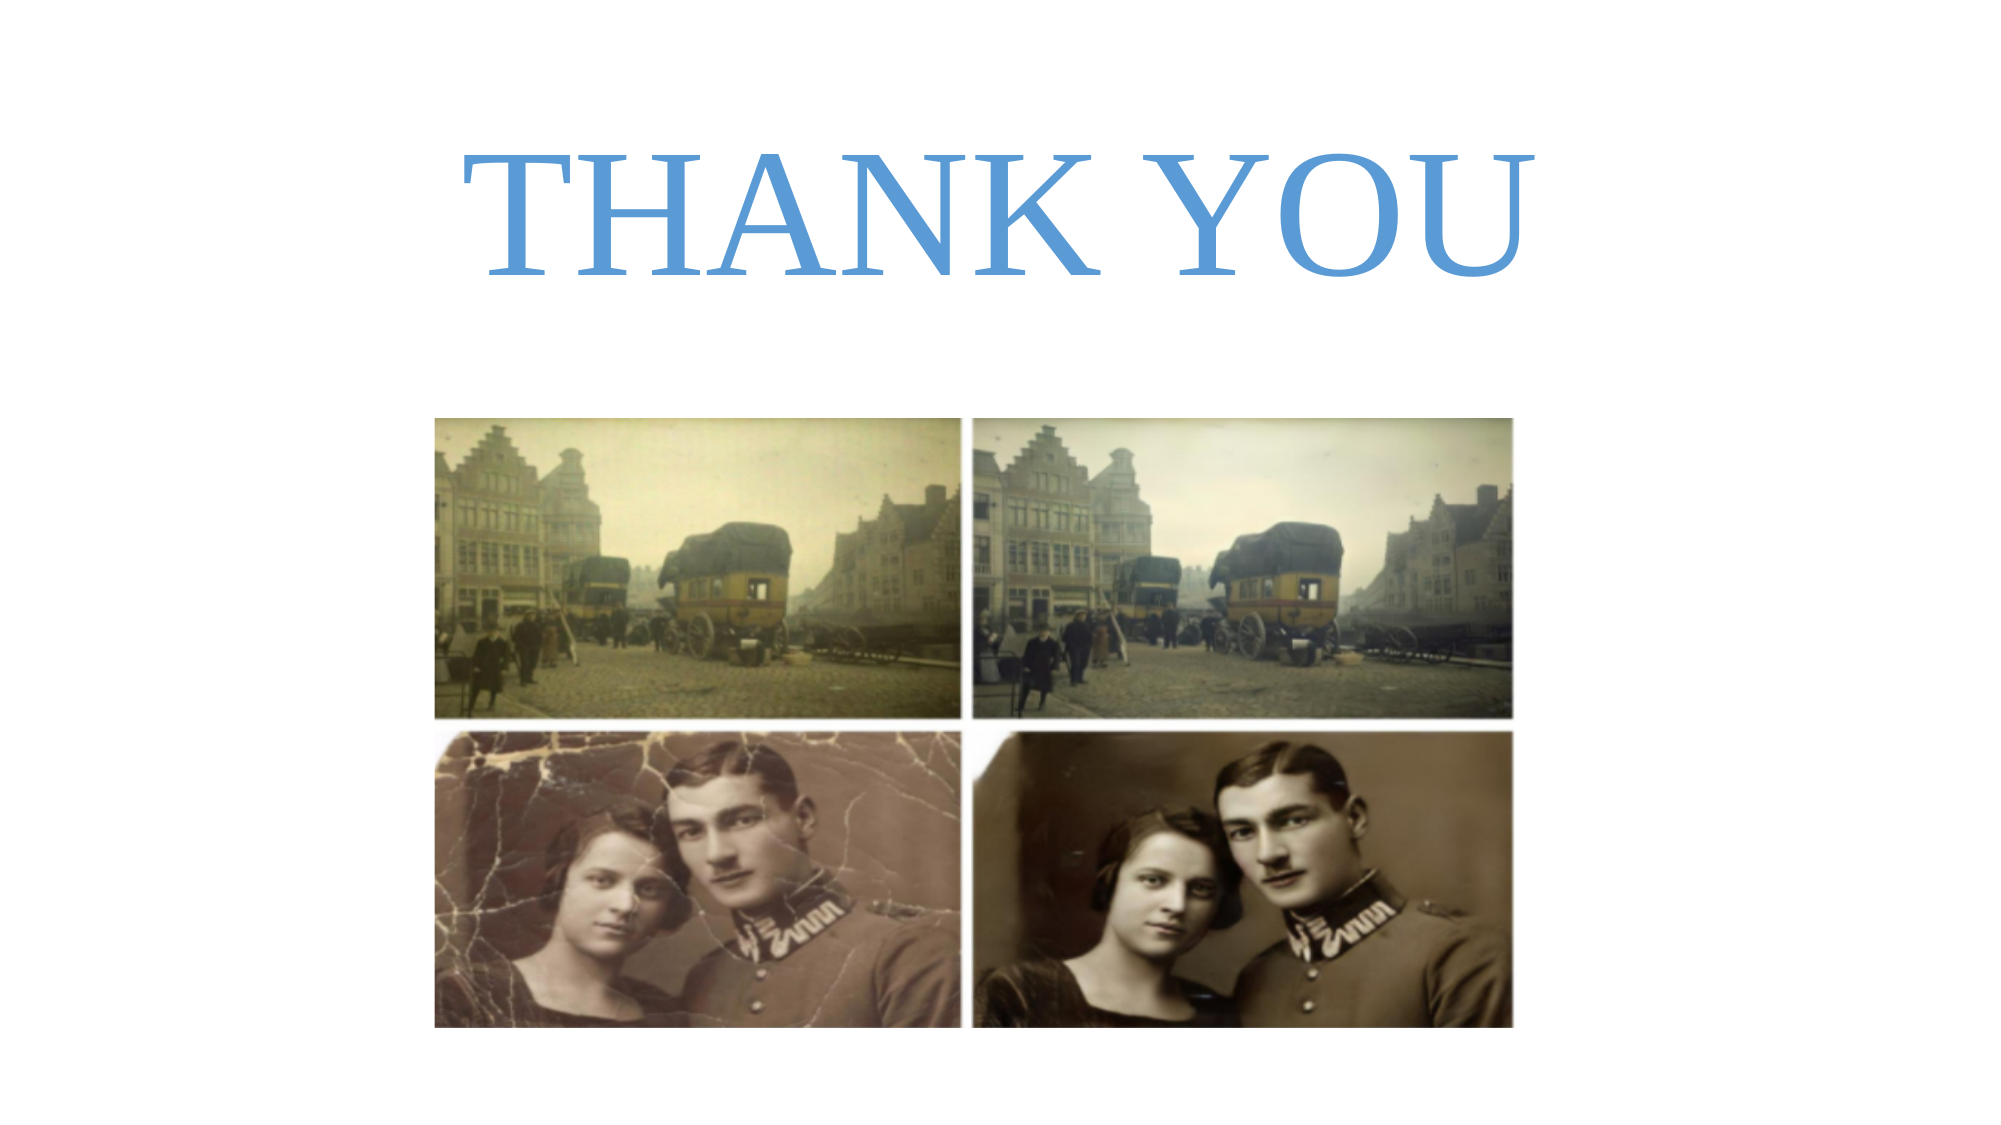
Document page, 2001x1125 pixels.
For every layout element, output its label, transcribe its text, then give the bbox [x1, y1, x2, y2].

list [434, 418, 1531, 1028]
title THANK YOU [137, 59, 1863, 372]
